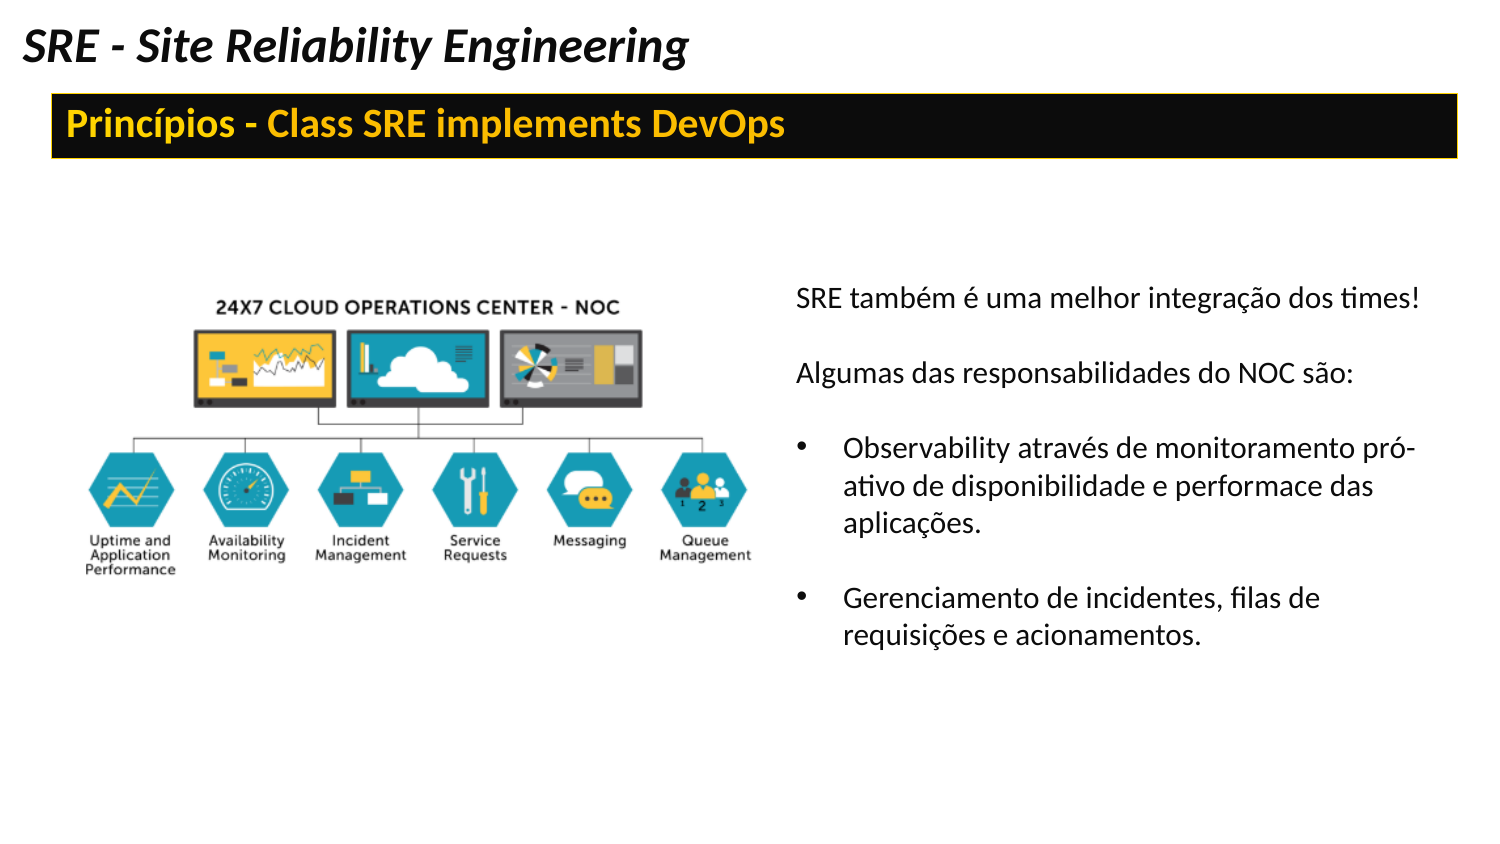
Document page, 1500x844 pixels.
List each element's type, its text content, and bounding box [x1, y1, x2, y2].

text_box SRE - Site Reliability Engineering [22, 18, 1464, 160]
text_box Princípios - Class SRE implements DevOps [51, 93, 1458, 159]
text_box SRE também é uma melhor integração dos times! Algumas das responsabilidades do NOC são: Observability através de monitoramento pró-ativo de disponibilidade e performace das aplicações. Gerenciamento de incidentes, filas de requisições e acionamentos. [781, 270, 1450, 724]
picture [51, 294, 771, 581]
text_box [29, 89, 1471, 564]
